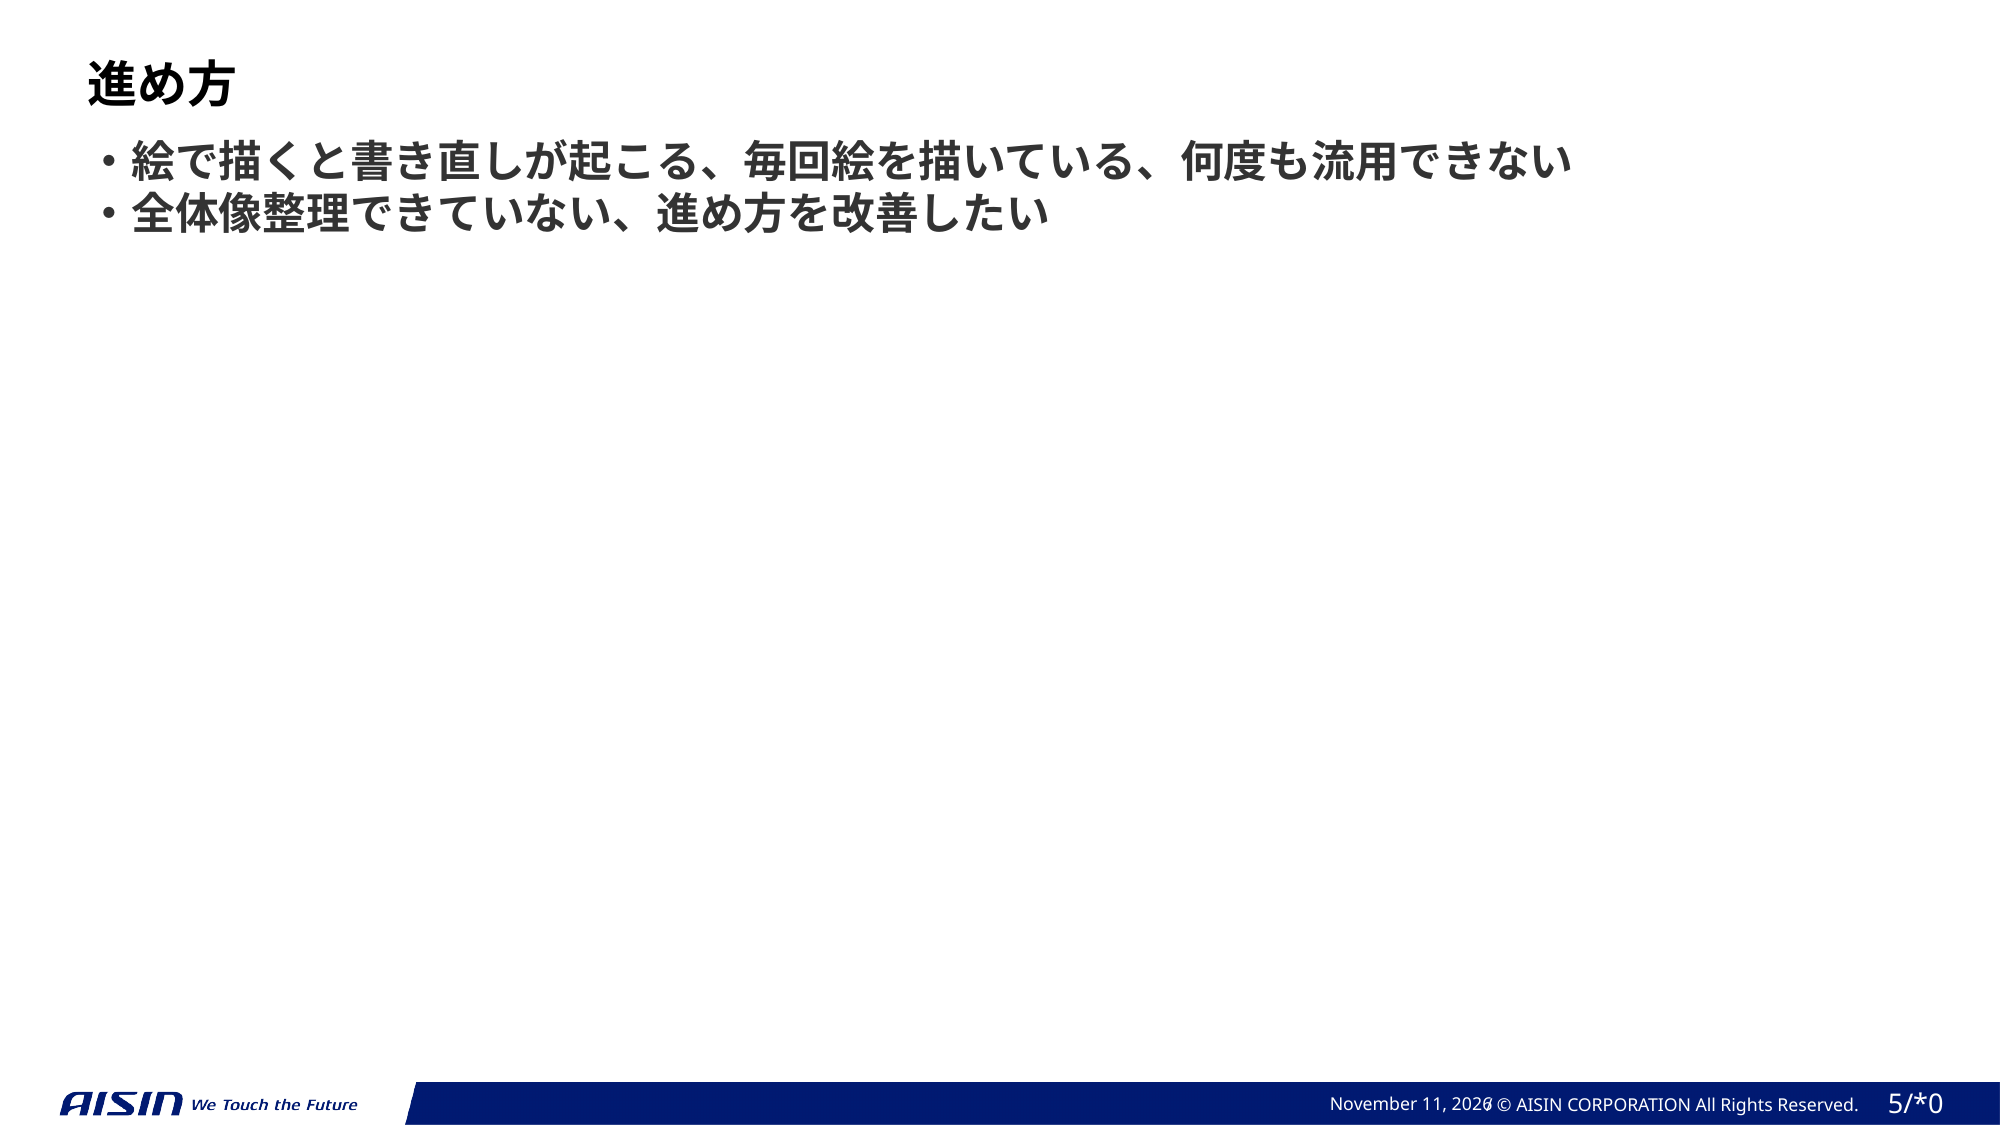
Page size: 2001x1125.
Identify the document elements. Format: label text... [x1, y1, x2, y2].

picture [0, 1082, 2000, 1125]
list ・絵で描くと書き直しが起こる、毎回絵を描いている、何度も流用できない ・全体像整理できていない、進め方を改善したい [72, 125, 1934, 1051]
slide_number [1142, 1093, 1508, 1116]
list 進め方 [72, 44, 1934, 103]
